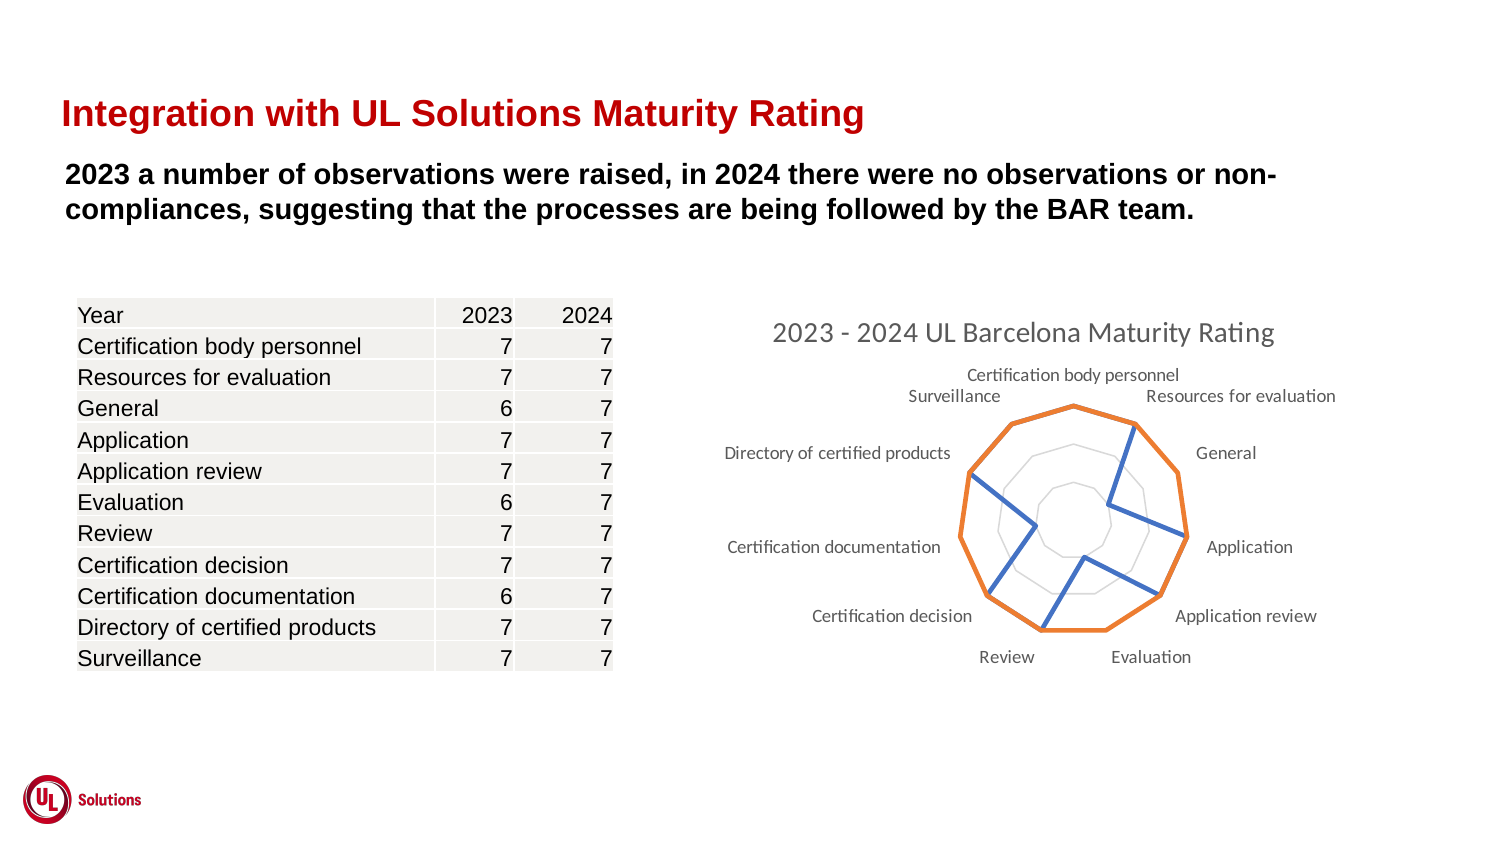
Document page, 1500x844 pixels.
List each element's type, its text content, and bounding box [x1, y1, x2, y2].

table_cell 7 [515, 391, 613, 421]
table_cell 7 [515, 360, 613, 390]
table_cell 7 [515, 548, 613, 577]
picture [23, 775, 141, 824]
table_cell 7 [515, 485, 613, 515]
table_cell 6 [436, 391, 513, 421]
table_cell 7 [515, 423, 613, 452]
table_cell 7 [436, 423, 513, 452]
text_box Integration with UL Solutions Maturity Rating [46, 87, 1435, 156]
table_header 2023 [436, 298, 513, 327]
table_cell Certification body personnel [77, 329, 434, 358]
table_header 2024 [515, 298, 613, 327]
chart [660, 295, 1400, 678]
table_cell Certification decision [77, 548, 434, 577]
text_box 2023 a number of observations were raised, in 2024 there were no observations or non- compliances, suggesting that the processes are being followed by the BAR team. [65, 155, 1416, 279]
table_cell 6 [436, 485, 513, 515]
table_cell 7 [436, 360, 513, 390]
table_cell 7 [436, 516, 513, 546]
table_cell General [77, 391, 434, 421]
table_cell Certification documentation [77, 579, 434, 608]
table_cell 7 [436, 329, 513, 358]
table_cell Surveillance [77, 641, 434, 671]
table_cell 7 [515, 329, 613, 358]
table_cell Directory of certified products [77, 610, 434, 640]
table_cell 7 [515, 641, 613, 671]
table_cell 7 [436, 548, 513, 577]
table_cell 6 [436, 579, 513, 608]
table_header Year [77, 298, 434, 327]
table_cell 7 [515, 579, 613, 608]
table_cell 7 [515, 610, 613, 640]
table_cell Review [77, 516, 434, 546]
table_cell Resources for evaluation [77, 360, 434, 390]
table_cell Evaluation [77, 485, 434, 515]
table_cell Application review [77, 454, 434, 483]
table_cell 7 [436, 454, 513, 483]
table_cell Application [77, 423, 434, 452]
table_cell 7 [436, 641, 513, 671]
table_cell 7 [436, 610, 513, 640]
table_cell 7 [515, 516, 613, 546]
table_cell 7 [515, 454, 613, 483]
